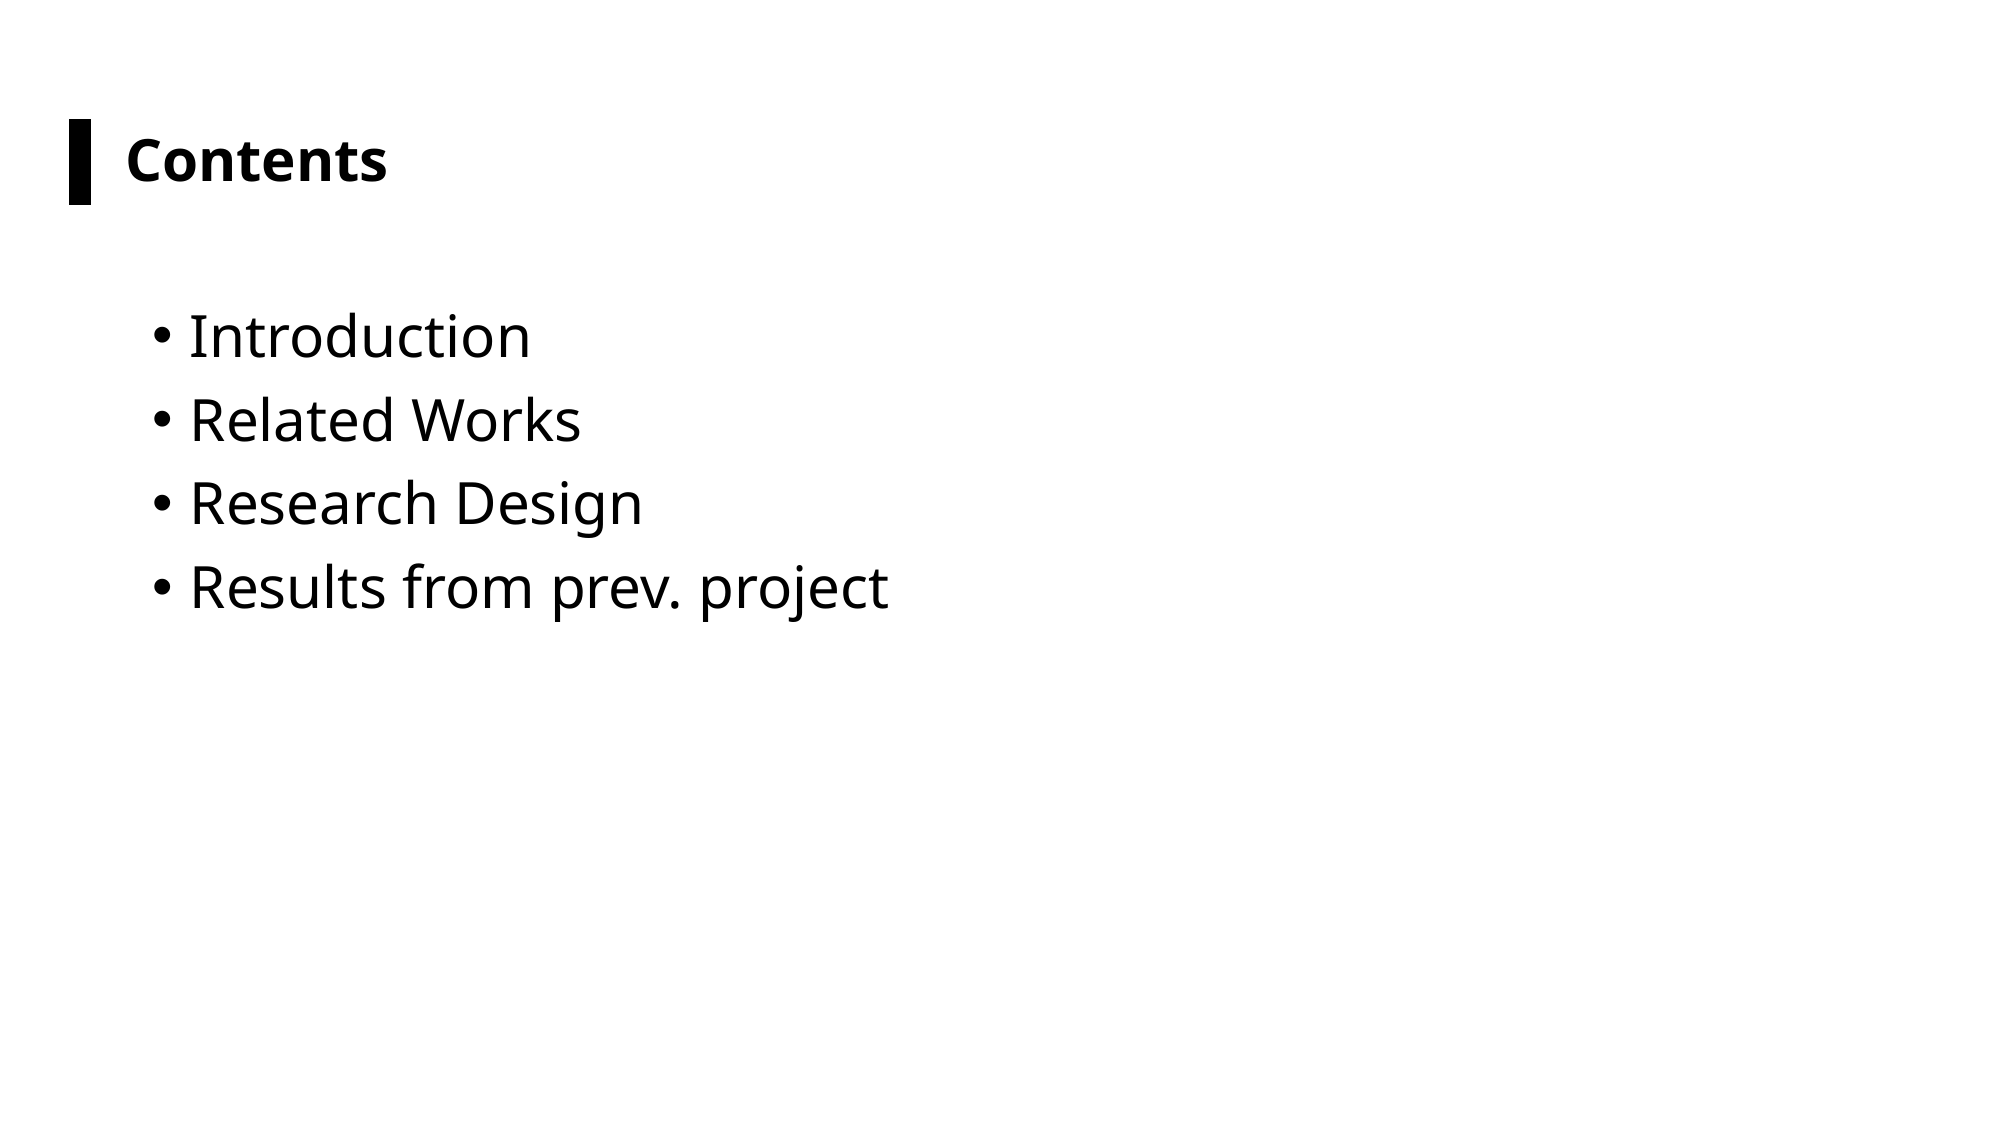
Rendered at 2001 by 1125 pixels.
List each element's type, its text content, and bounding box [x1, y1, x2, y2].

list Introduction Related Works Research Design Results from prev. project [137, 299, 1863, 1014]
text_box [69, 119, 91, 205]
text_box Contents [110, 108, 1937, 216]
